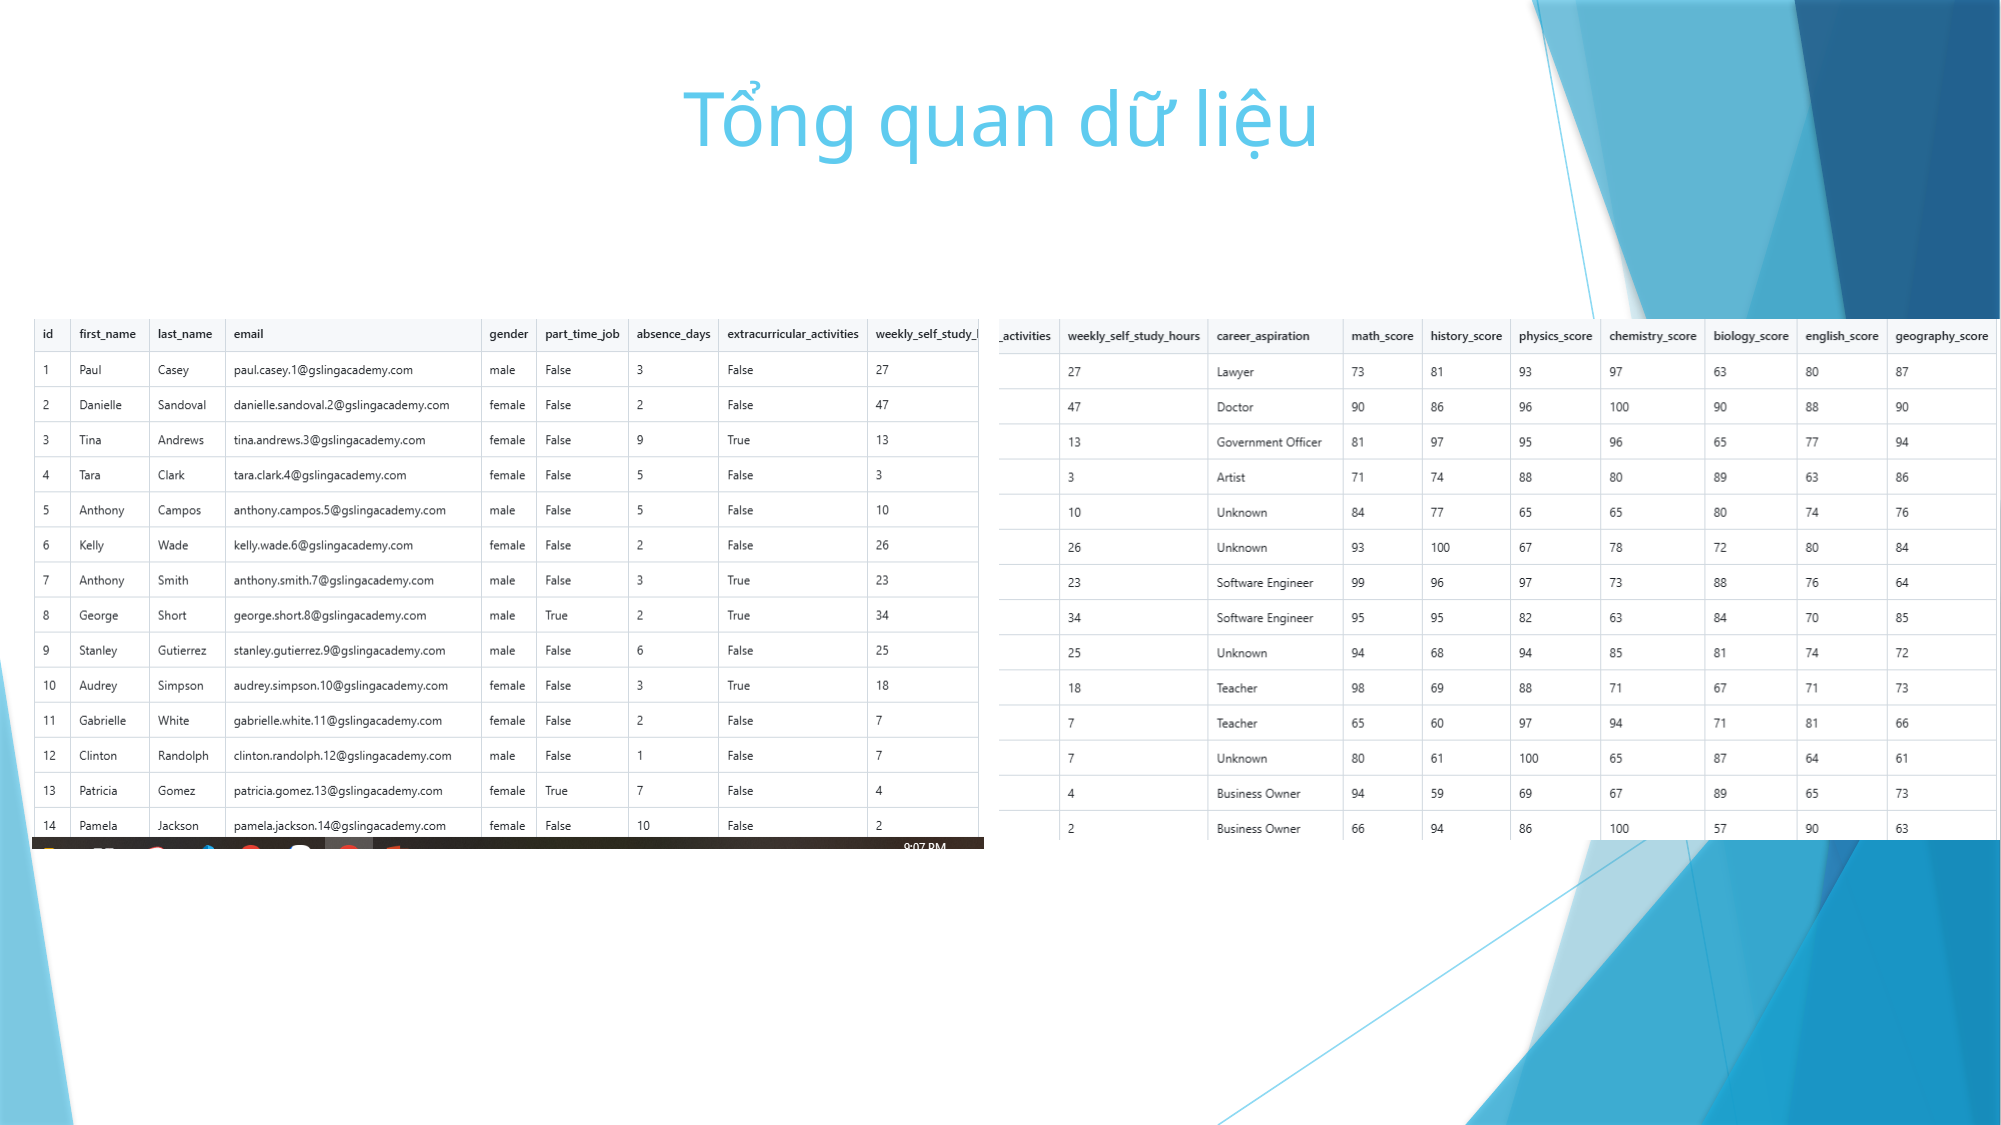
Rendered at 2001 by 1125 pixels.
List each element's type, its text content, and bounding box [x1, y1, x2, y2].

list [31, 319, 985, 850]
title Tổng quan dữ liệu [297, 64, 1708, 281]
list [999, 319, 2000, 840]
